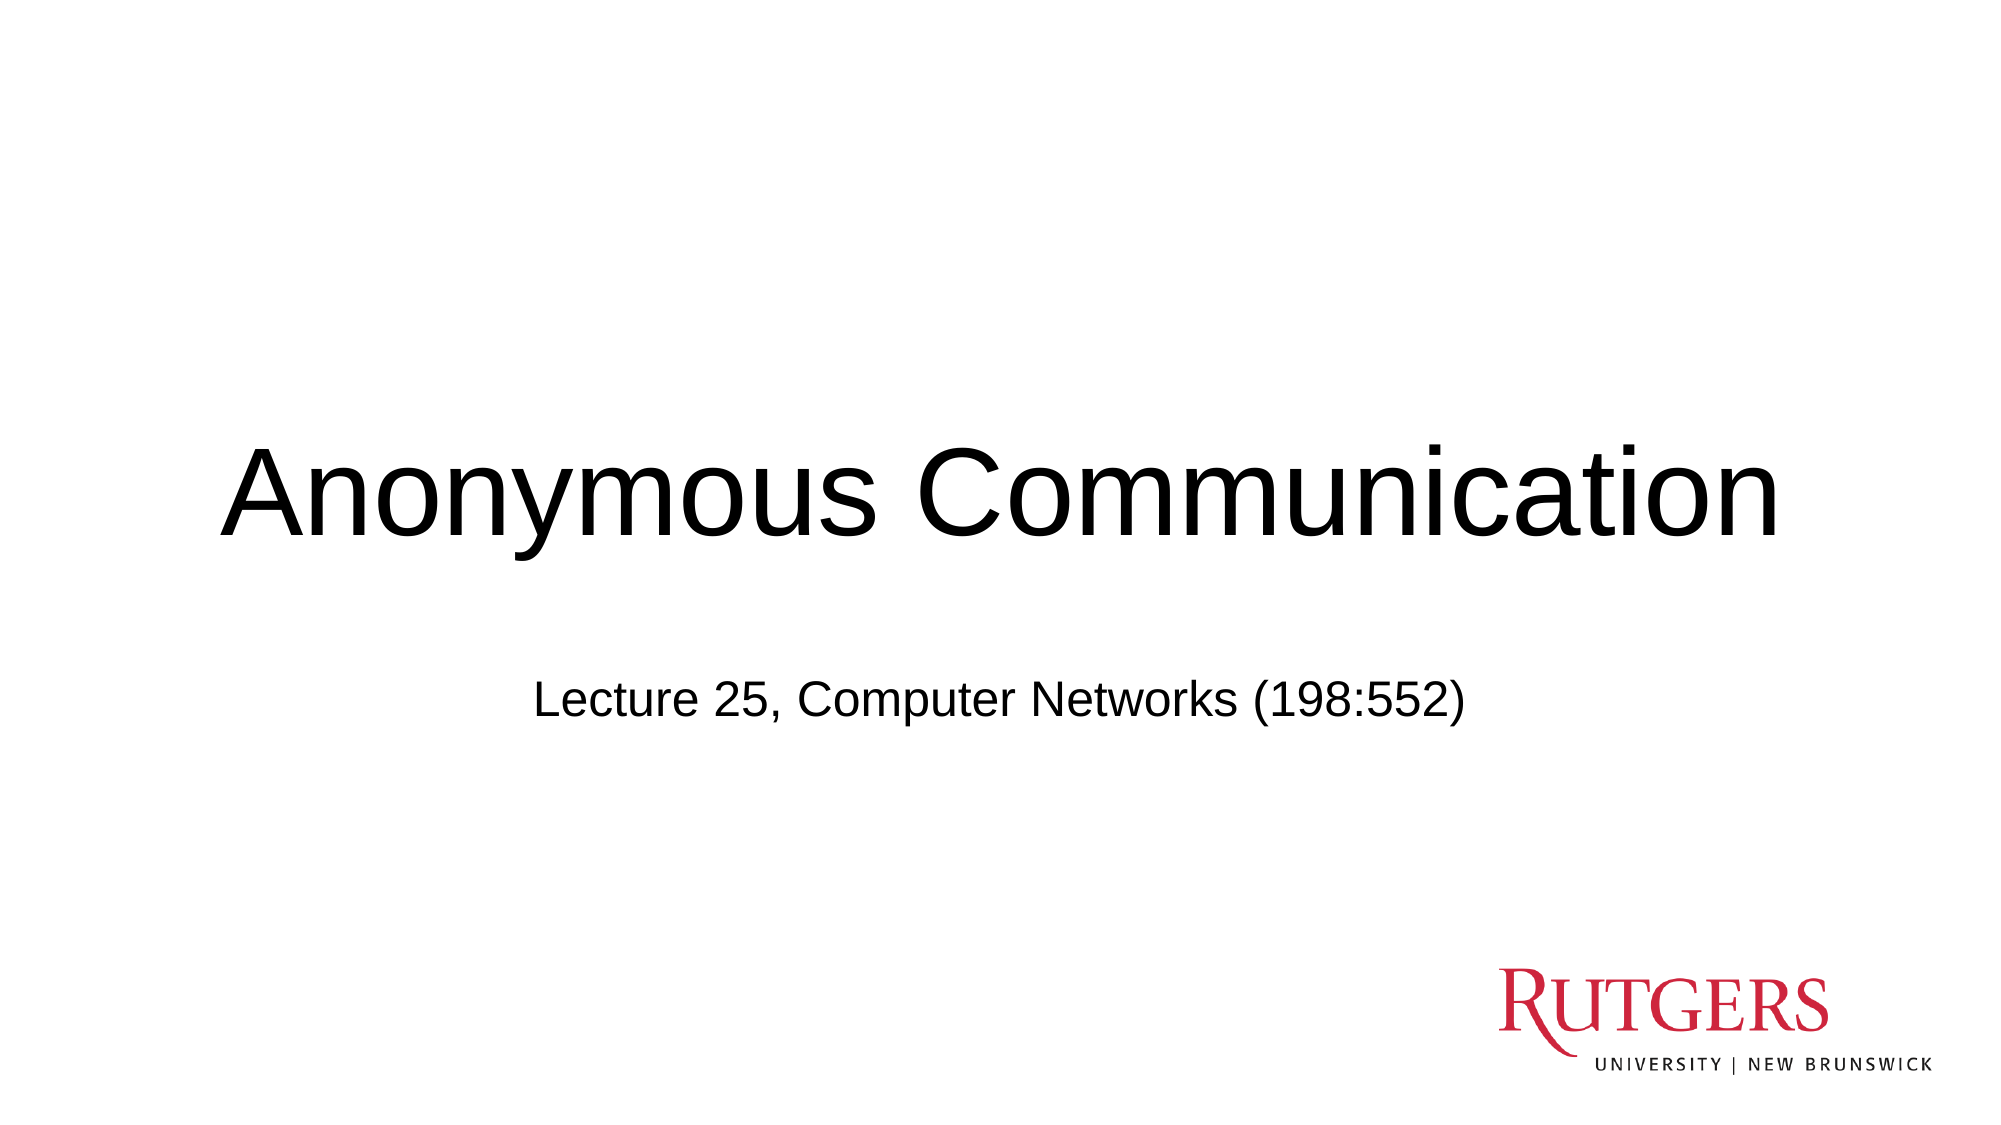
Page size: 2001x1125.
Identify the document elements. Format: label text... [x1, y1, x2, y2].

text_box Lecture 25, Computer Networks (198:552) [249, 585, 1750, 857]
text_box Anonymous Communication [37, 170, 1967, 571]
picture [1487, 947, 1956, 1097]
